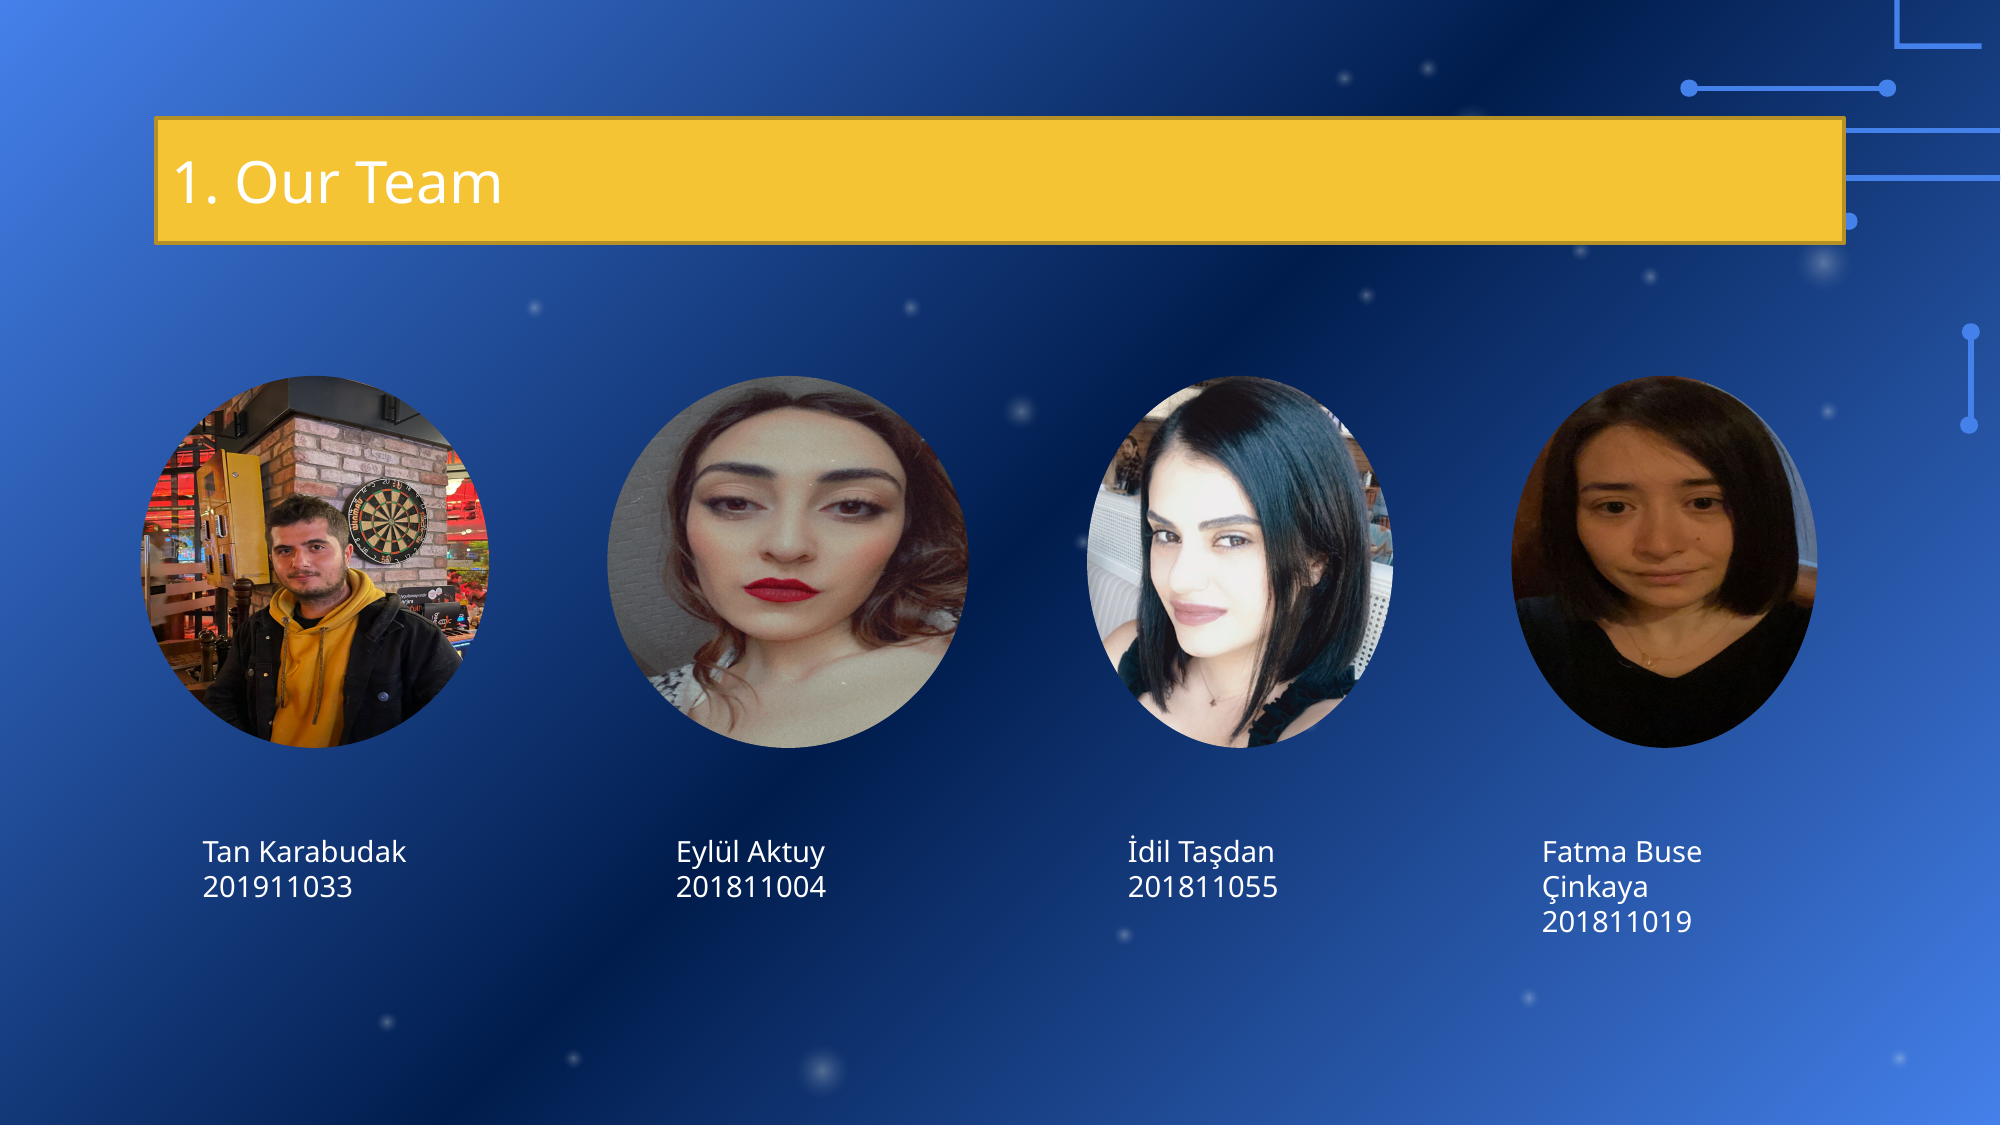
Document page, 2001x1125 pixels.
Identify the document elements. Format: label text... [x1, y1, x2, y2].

title 1. Our Team [154, 116, 1846, 245]
text_box Tan Karabudak 201911033 [187, 825, 442, 911]
picture [1511, 375, 1818, 749]
picture [607, 375, 969, 749]
text_box Eylül Aktuy 201811004 [661, 825, 915, 911]
picture [1086, 375, 1394, 749]
picture [140, 375, 490, 749]
text_box İdil Taşdan 201811055 [1113, 825, 1368, 911]
text_box Fatma Buse Çinkaya 201811019 [1527, 825, 1802, 946]
